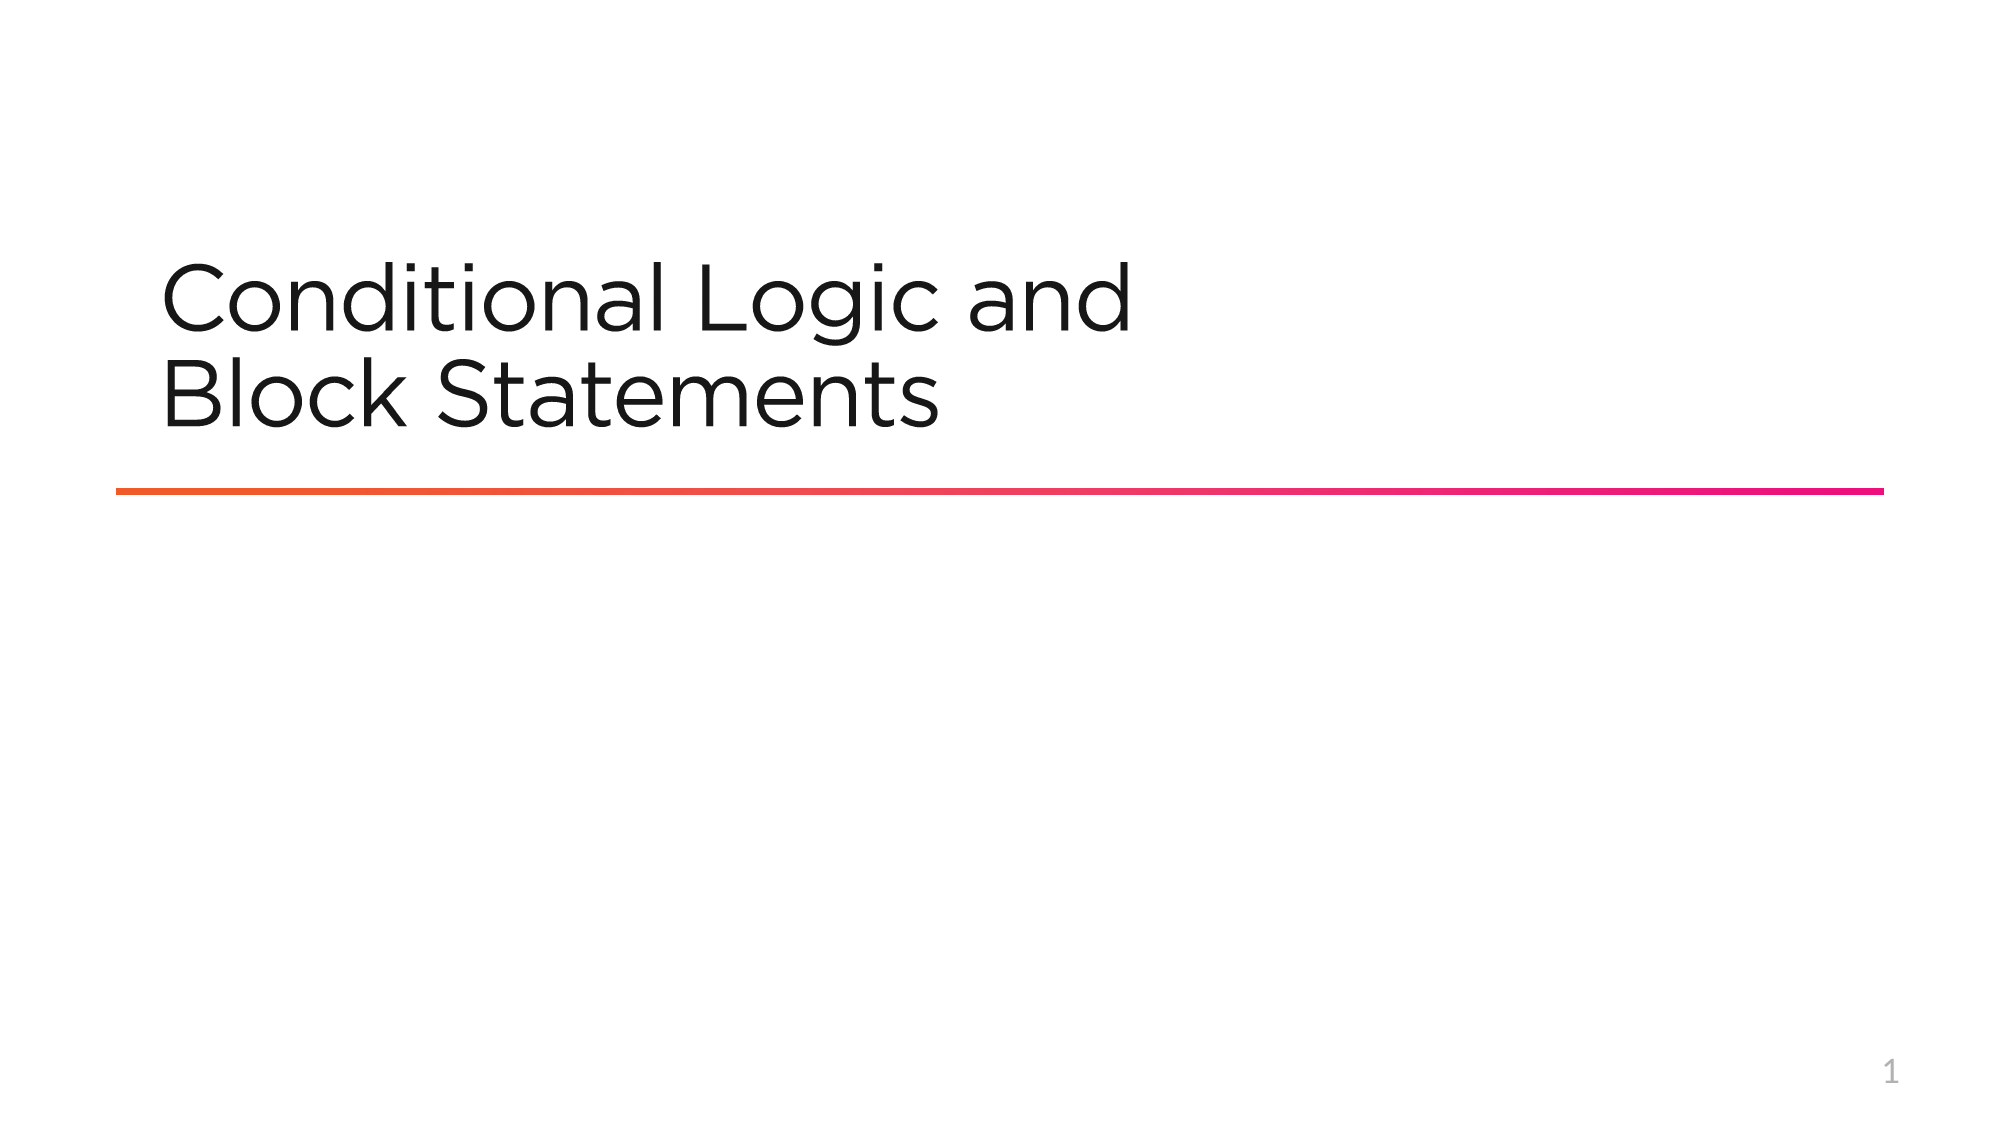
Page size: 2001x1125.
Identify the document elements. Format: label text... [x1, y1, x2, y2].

picture [157, 239, 1179, 449]
slide_number 1 [1440, 1046, 1900, 1103]
picture [116, 488, 1884, 495]
